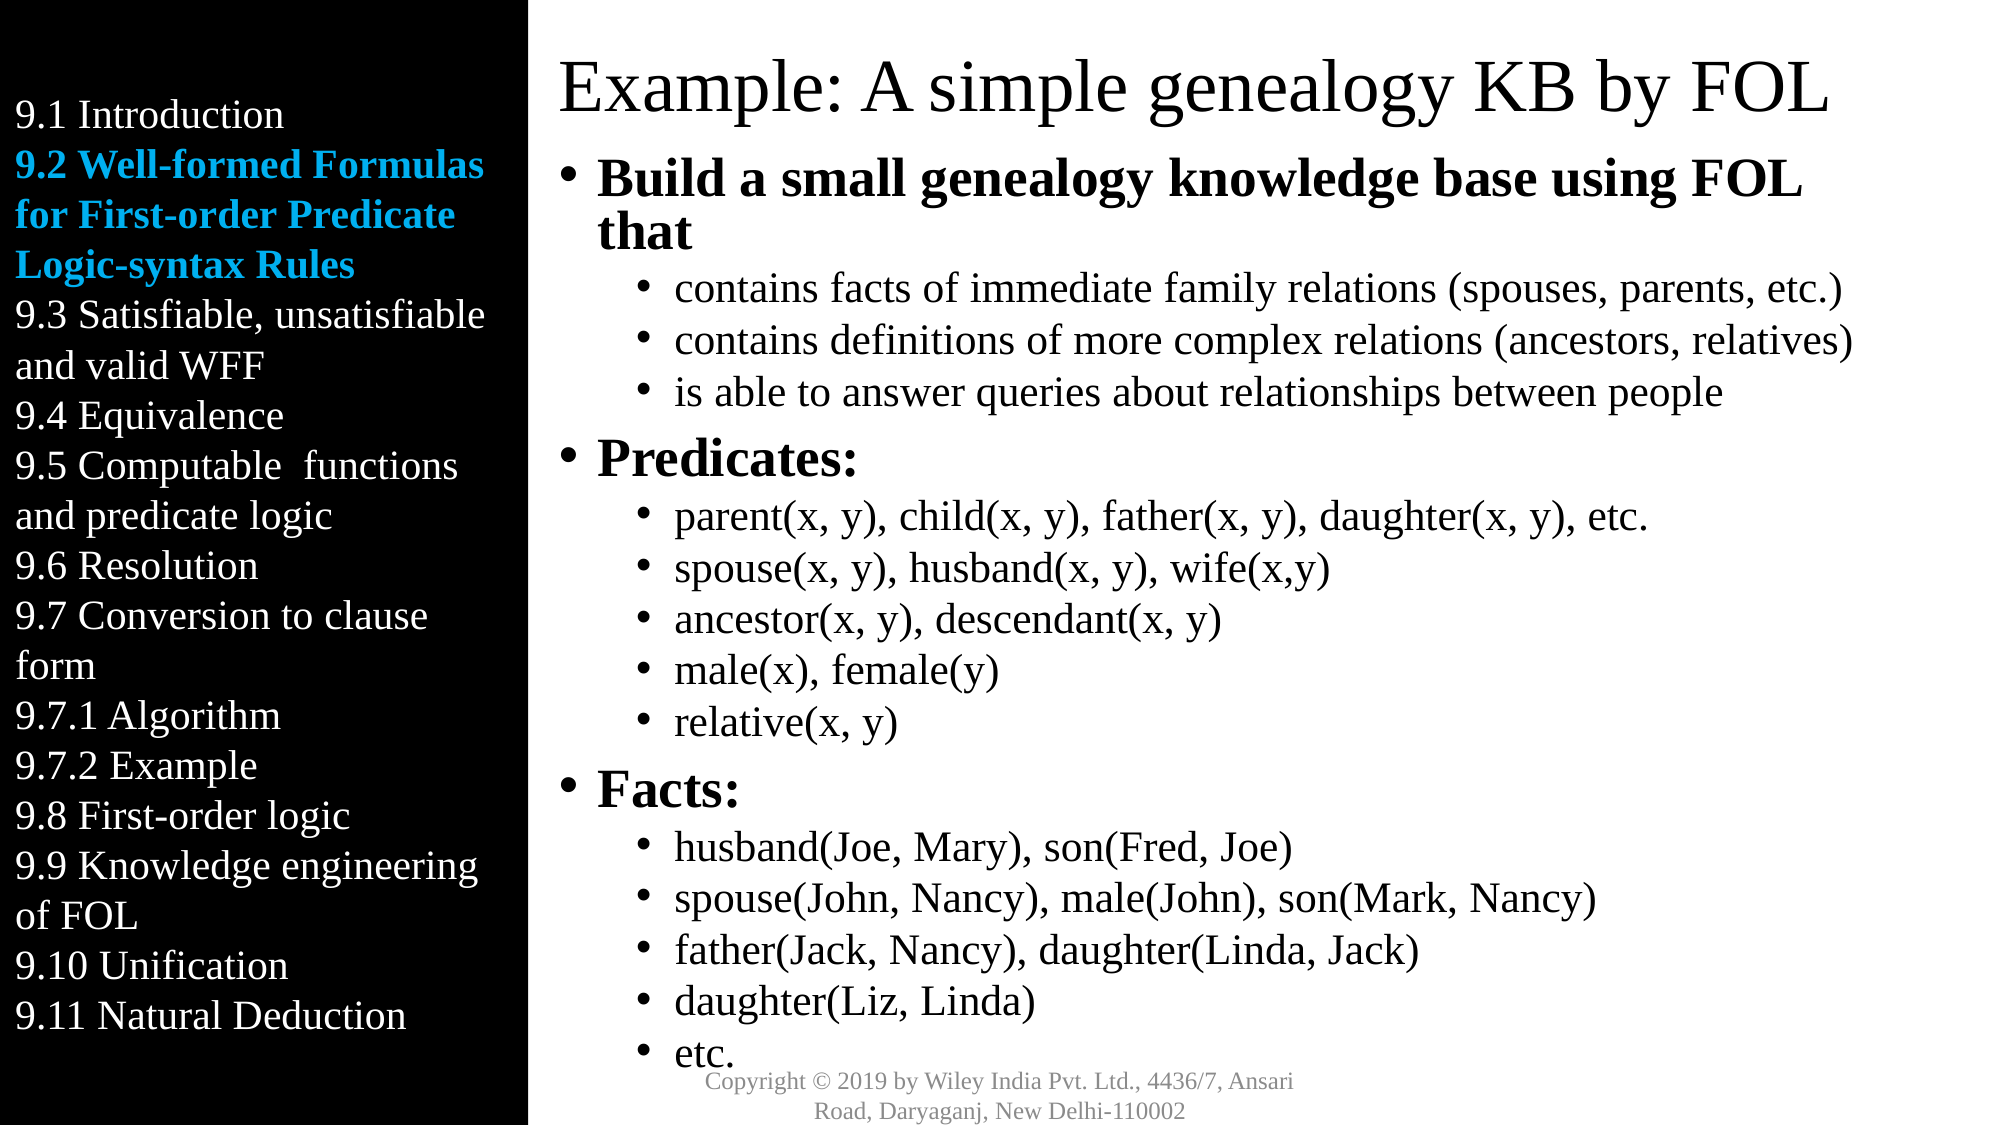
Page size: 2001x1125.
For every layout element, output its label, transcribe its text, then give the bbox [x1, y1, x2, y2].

title Example: A simple genealogy KB by FOL [543, 37, 1880, 138]
text_box 9.1 Introduction 9.2 Well-formed Formulas for First-order Predicate Logic-syntax Rules 9.3 Satisfiable, unsatisfiable and valid WFF 9.4 Equivalence 9.5 Computable functions and predicate logic 9.6 Resolution 9.7 Conversion to clause form 9.7.1 Algorithm 9.7.2 Example 9.8 First-order logic 9.9 Knowledge engineering of FOL 9.10 Unification 9.11 Natural Deduction [0, 0, 529, 1125]
list Build a small genealogy knowledge base using FOL that contains facts of immediate family relations (spouses, parents, etc.) contains definitions of more complex relations (ancestors, relatives) is able to answer queries about relationships between people Predicates: parent(x, y), child(x, y), father(x, y), daughter(x, y), etc. spouse(x, y), husband(x, y), wife(x,y) ancestor(x, y), descendant(x, y) male(x), female(y) relative(x, y) Facts: husband(Joe, Mary), son(Fred, Joe) spouse(John, Nancy), male(John), son(Mark, Nancy) father(Jack, Nancy), daughter(Linda, Jack) daughter(Liz, Linda) etc. [543, 146, 1917, 1084]
footer Copyright © 2019 by Wiley India Pvt. Ltd., 4436/7, Ansari Road, Daryaganj, New Delhi-110002 [662, 1065, 1338, 1125]
